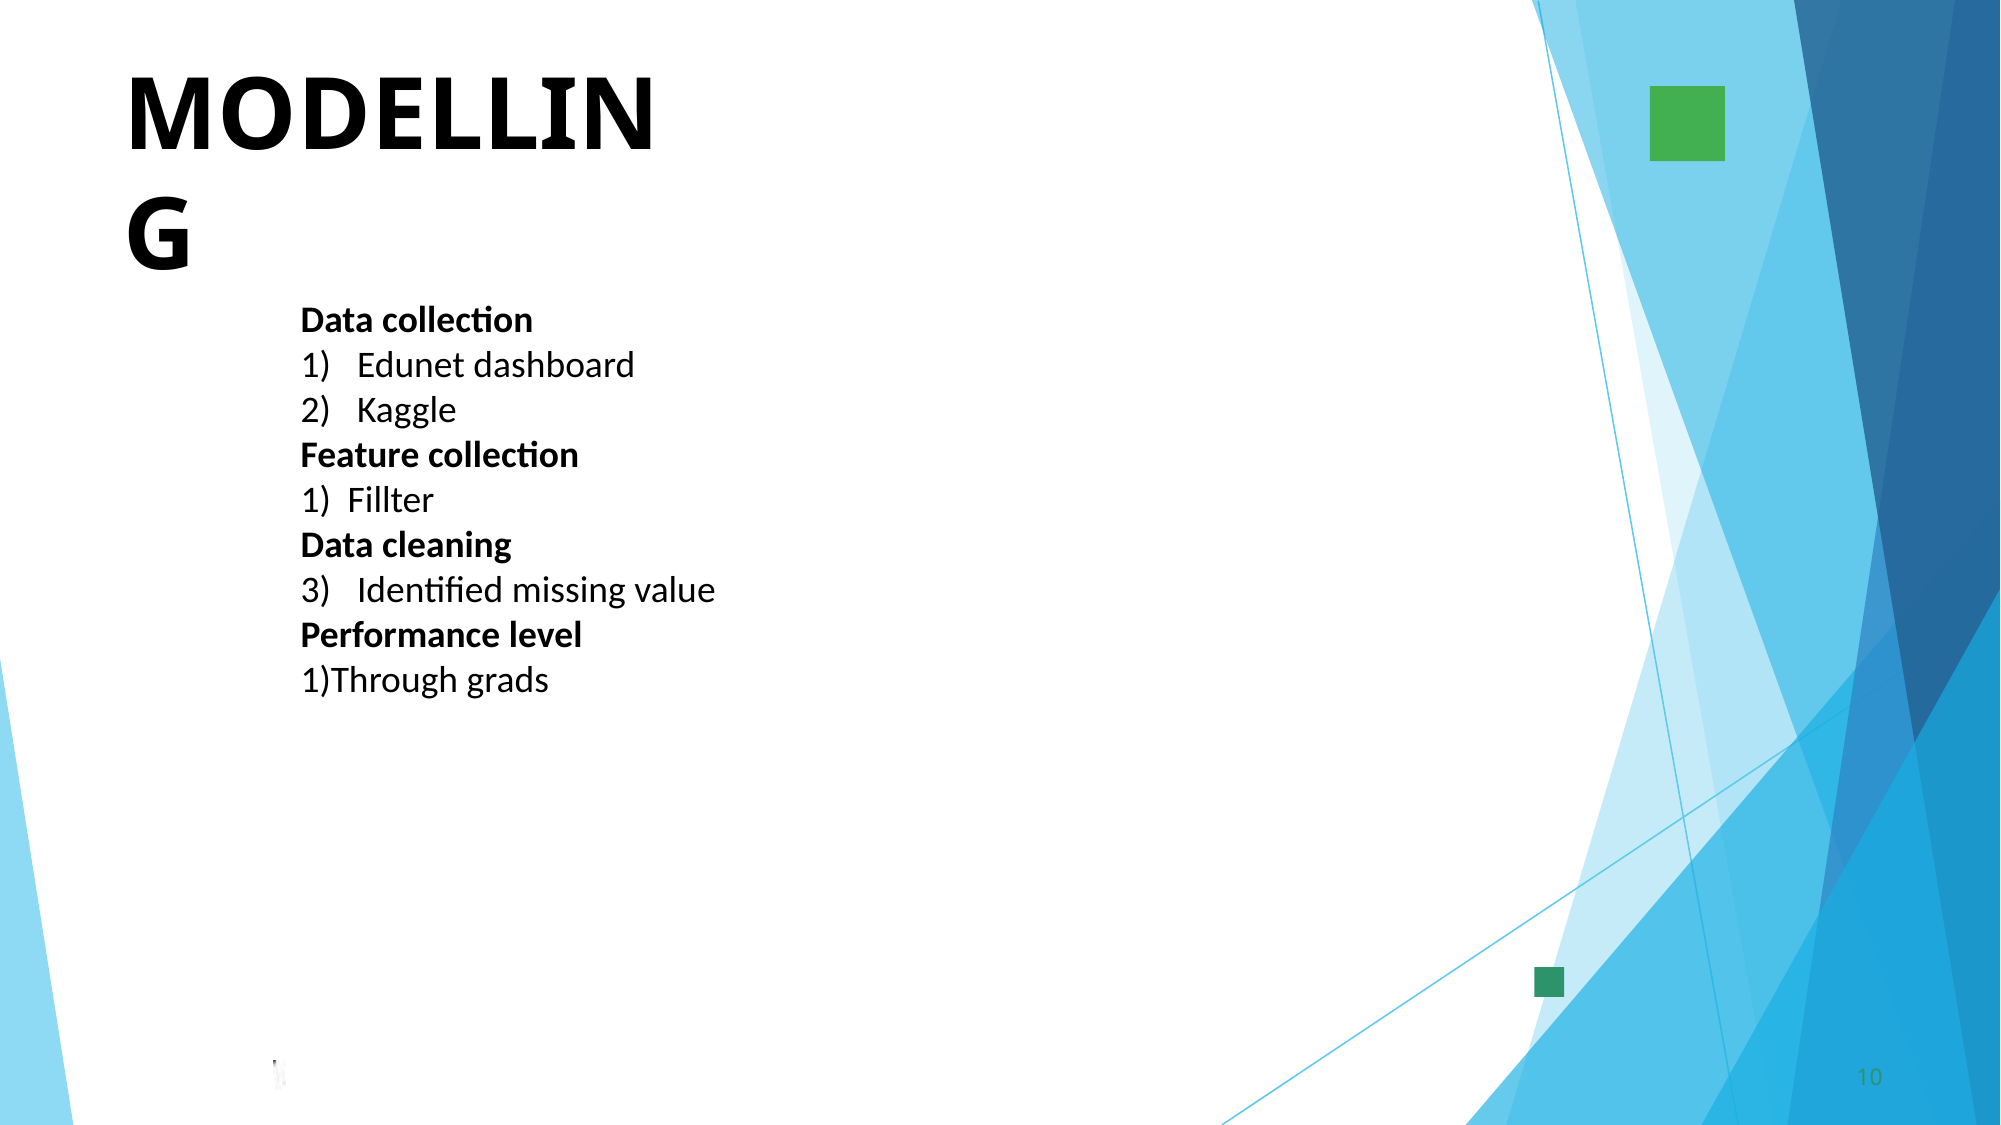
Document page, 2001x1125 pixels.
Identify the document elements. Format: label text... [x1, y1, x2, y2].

text_box MODELLING [121, 47, 664, 290]
picture [273, 1060, 287, 1091]
text_box 10 [1849, 1061, 1888, 1095]
text_box [1534, 967, 1565, 997]
text_box Data collection Edunet dashboard Kaggle Feature collection 1) Fillter Data cleaning Identified missing value Performance level 1)Through grads [285, 287, 1238, 708]
text_box [1649, 86, 1725, 162]
